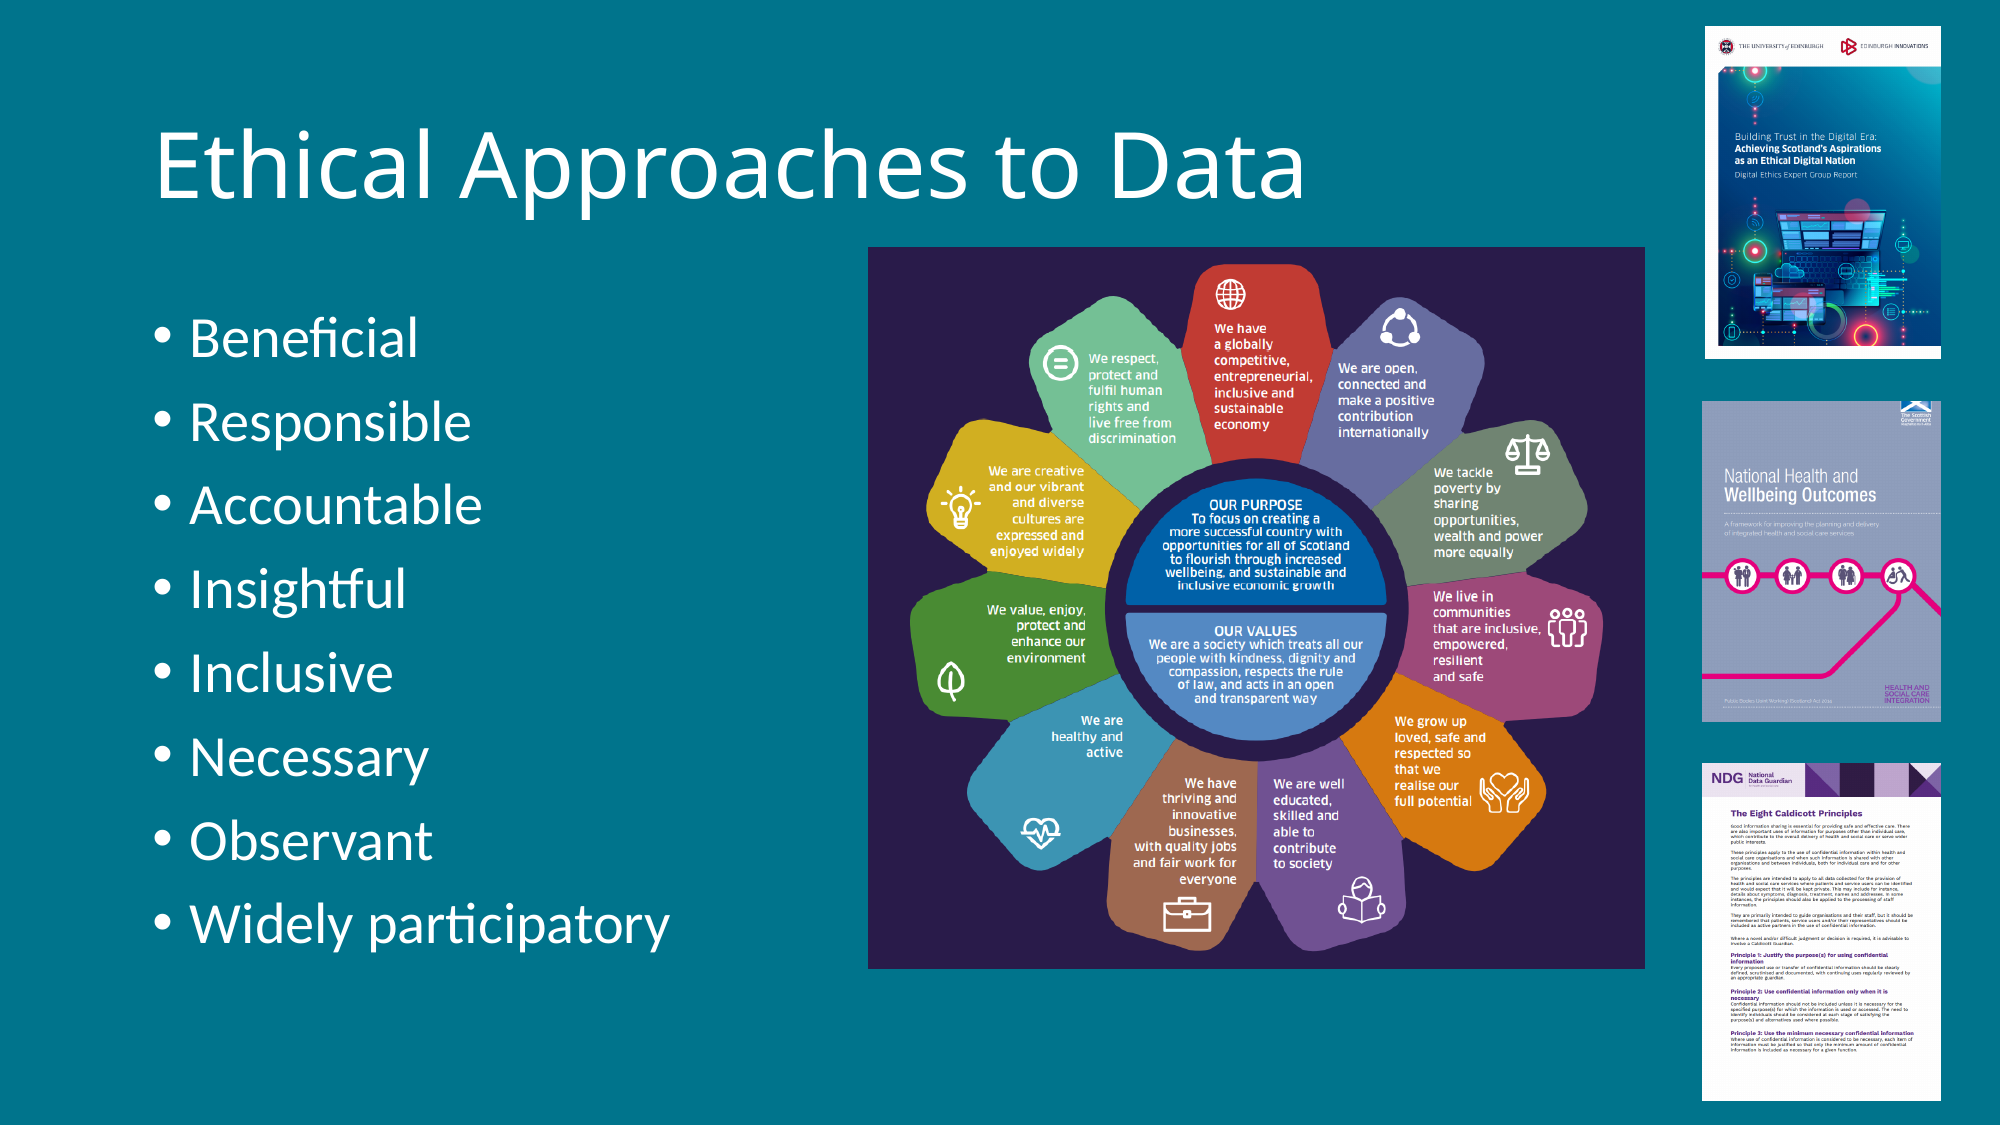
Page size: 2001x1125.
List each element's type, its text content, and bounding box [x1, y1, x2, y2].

list Beneficial Responsible Accountable Insightful Inclusive Necessary Observant Widely participatory [137, 299, 1532, 1014]
picture [868, 247, 1645, 969]
picture [1705, 26, 1941, 359]
picture [1702, 401, 1941, 722]
title Ethical Approaches to Data [137, 59, 1705, 278]
picture [1702, 763, 1941, 1101]
